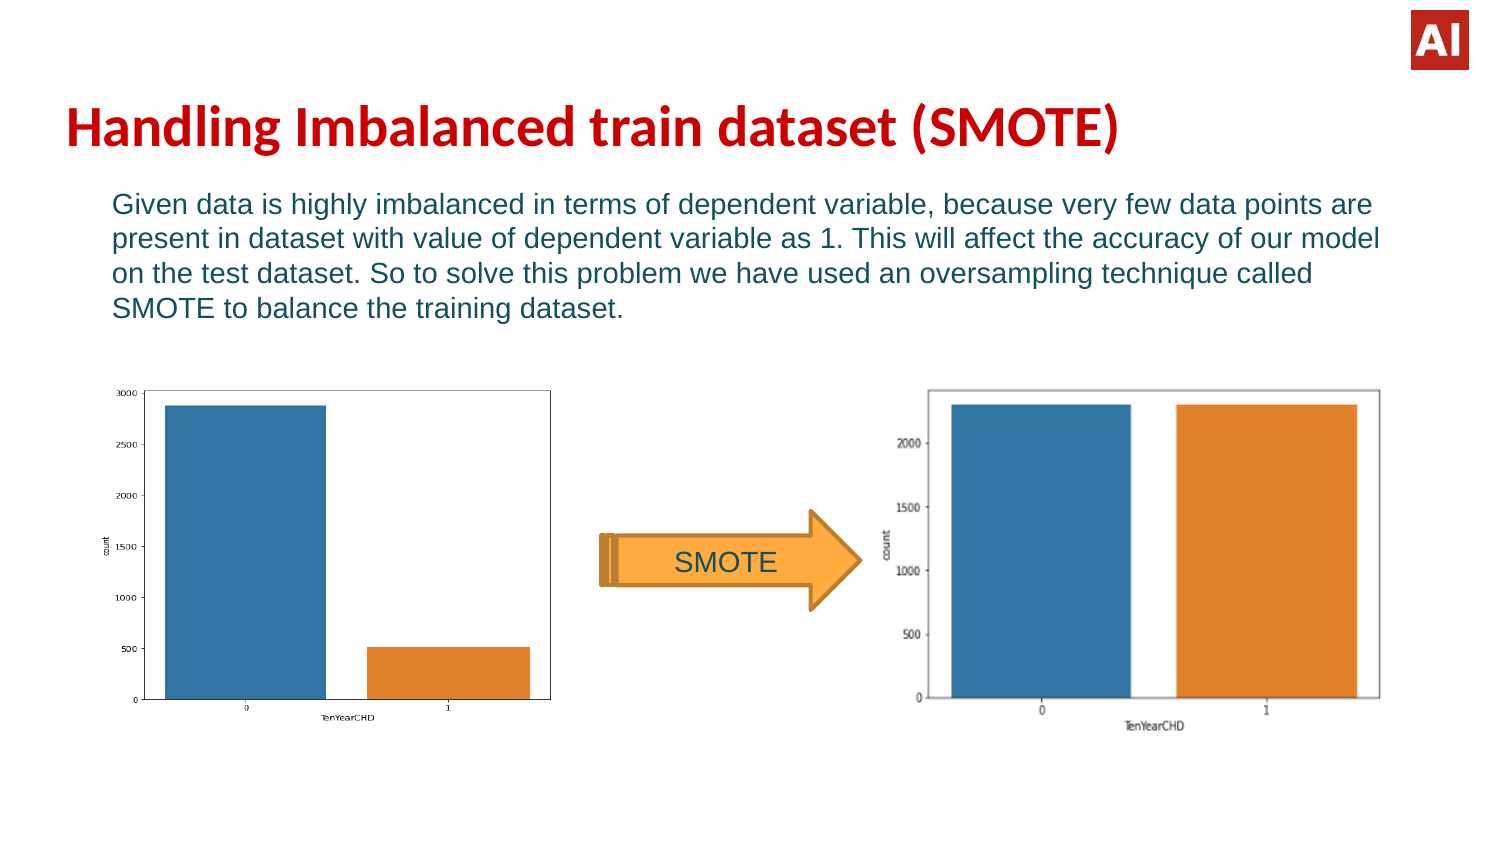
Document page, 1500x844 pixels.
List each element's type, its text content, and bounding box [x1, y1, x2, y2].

text_box SMOTE [599, 508, 863, 612]
picture [1411, 10, 1469, 70]
picture [876, 384, 1384, 735]
text_box Given data is highly imbalanced in terms of dependent variable, because very few data points are present in dataset with value of dependent variable as 1. This will affect the accuracy of our model on the test dataset. So to solve this problem we have used an oversampling technique called SMOTE to balance the training dataset. [97, 177, 1403, 333]
picture [96, 386, 553, 723]
title Handling Imbalanced train dataset (SMOTE) [51, 72, 1144, 167]
